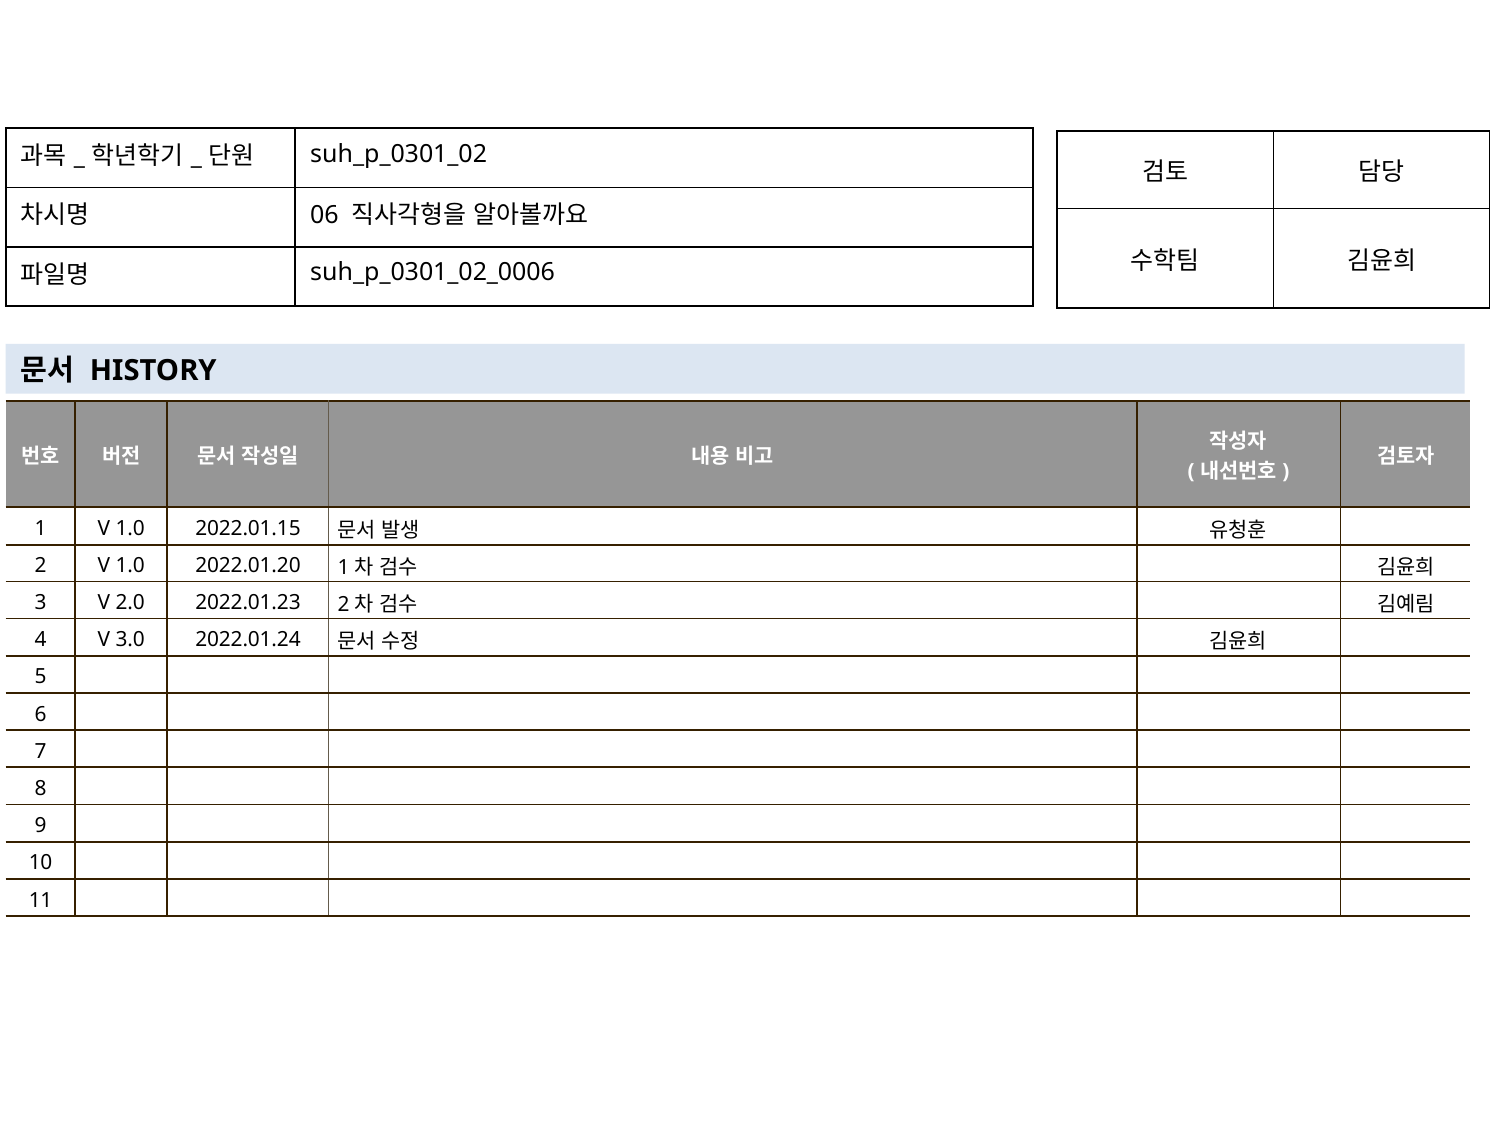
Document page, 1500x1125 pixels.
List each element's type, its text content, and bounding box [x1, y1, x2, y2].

table_cell [168, 657, 328, 692]
table_cell 2차 검수 [329, 582, 1136, 618]
table_cell [168, 880, 328, 915]
table_cell 2022.01.23 [168, 582, 328, 618]
table_cell 김윤희 [1274, 209, 1489, 307]
table_cell 2022.01.15 [168, 508, 328, 544]
table_cell [1138, 731, 1340, 766]
table_cell 7 [6, 731, 74, 766]
table_cell 문서 수정 [329, 619, 1136, 655]
table_cell [1138, 546, 1340, 581]
table_cell [76, 731, 166, 766]
table_cell 2 [6, 546, 74, 581]
table_header 담당 [1274, 132, 1489, 208]
table_cell V 2.0 [76, 582, 166, 618]
table_cell suh_p_0301_02_0006 [296, 248, 1032, 305]
table_cell [168, 843, 328, 878]
table_cell 9 [6, 805, 74, 841]
table_cell [76, 805, 166, 841]
table_cell 5 [6, 657, 74, 692]
table_cell [1138, 582, 1340, 618]
table_cell [76, 768, 166, 804]
table_cell 6 [6, 694, 74, 729]
table_cell 김윤희 [1138, 619, 1340, 655]
table_header 번호 [6, 402, 74, 506]
table_cell 1 [6, 508, 74, 544]
table_cell [329, 657, 1136, 692]
table_header 문서 작성일 [168, 402, 328, 506]
table_cell 김윤희 [1341, 546, 1470, 581]
table_cell [76, 694, 166, 729]
table_cell [1341, 731, 1470, 766]
table_cell 수학팀 [1058, 209, 1273, 307]
table_cell 3 [6, 582, 74, 618]
table_cell 유청훈 [1138, 508, 1340, 544]
table_cell [1138, 694, 1340, 729]
table_header 과목_학년학기_단원 [7, 129, 294, 187]
table_cell [1341, 657, 1470, 692]
table_header suh_p_0301_02 [296, 129, 1032, 187]
table_cell 11 [6, 880, 74, 915]
table_cell [329, 694, 1136, 729]
table_cell [168, 768, 328, 804]
table_header 검토 [1058, 132, 1273, 208]
table_header 작성자 (내선번호) [1138, 402, 1340, 506]
text_box 문서 HISTORY [5, 343, 1465, 394]
table_header 검토자 [1341, 402, 1470, 506]
table_cell [1138, 805, 1340, 841]
table_cell [168, 694, 328, 729]
table_cell 1차 검수 [329, 546, 1136, 581]
table_cell [76, 880, 166, 915]
table_cell [1341, 880, 1470, 915]
table_header 버전 [76, 402, 166, 506]
table_cell 김예림 [1341, 582, 1470, 618]
table_header 내용 비고 [329, 402, 1136, 506]
table_cell [329, 768, 1136, 804]
table_cell 2022.01.20 [168, 546, 328, 581]
table_cell [1341, 619, 1470, 655]
table_cell [329, 880, 1136, 915]
table_cell 2022.01.24 [168, 619, 328, 655]
table_cell [329, 731, 1136, 766]
table_cell [1341, 768, 1470, 804]
table_cell 4 [6, 619, 74, 655]
table_cell [1138, 768, 1340, 804]
table_cell V 3.0 [76, 619, 166, 655]
table_cell [76, 843, 166, 878]
table_cell [1341, 805, 1470, 841]
table_cell 차시명 [7, 188, 294, 246]
table_cell [168, 805, 328, 841]
table_cell V 1.0 [76, 508, 166, 544]
table_cell [1341, 508, 1470, 544]
table_cell [1341, 843, 1470, 878]
table_cell [1341, 694, 1470, 729]
table_cell 8 [6, 768, 74, 804]
table_cell V 1.0 [76, 546, 166, 581]
table_cell 10 [6, 843, 74, 878]
table_cell [1138, 657, 1340, 692]
table_cell [76, 657, 166, 692]
table_cell 06 직사각형을 알아볼까요 [296, 188, 1032, 246]
table_cell [329, 805, 1136, 841]
table_cell [168, 731, 328, 766]
table_cell 문서 발생 [329, 508, 1136, 544]
table_cell [1138, 880, 1340, 915]
table_cell 파일명 [7, 248, 294, 305]
table_cell [329, 843, 1136, 878]
table_cell [1138, 843, 1340, 878]
